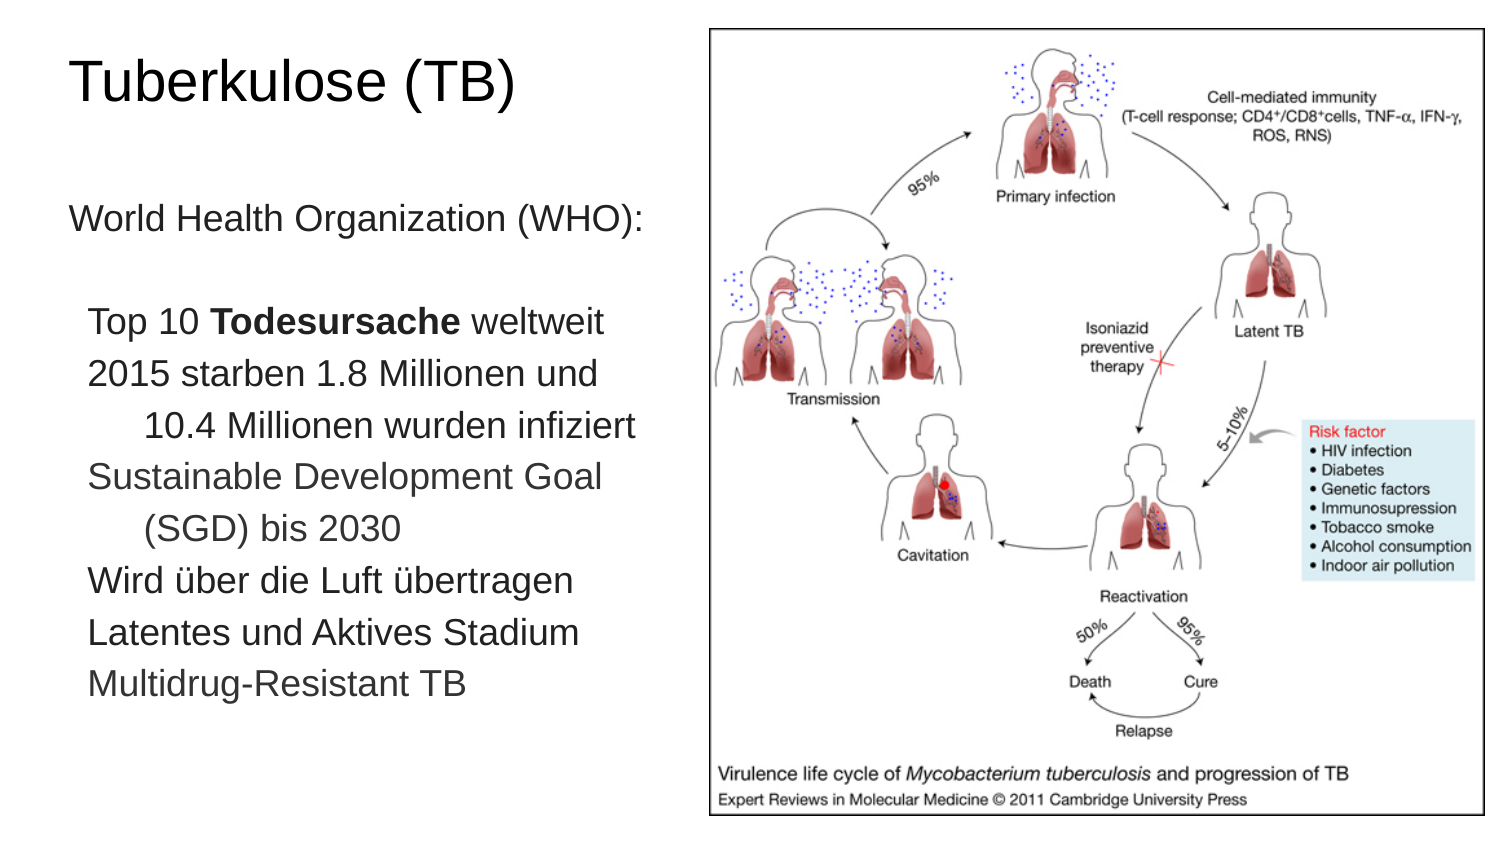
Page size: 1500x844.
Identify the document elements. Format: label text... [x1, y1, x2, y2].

text_box World Health Organization (WHO): Top 10 Todesursache weltweit 2015 starben 1.8 Millionen und 10.4 Millionen wurden infiziert Sustainable Development Goal (SGD) bis 2030 Wird über die Luft übertragen Latentes und Aktives Stadium Multidrug-Resistant TB [53, 172, 689, 733]
picture [708, 27, 1486, 816]
text_box Tuberkulose (TB) [53, 28, 544, 139]
